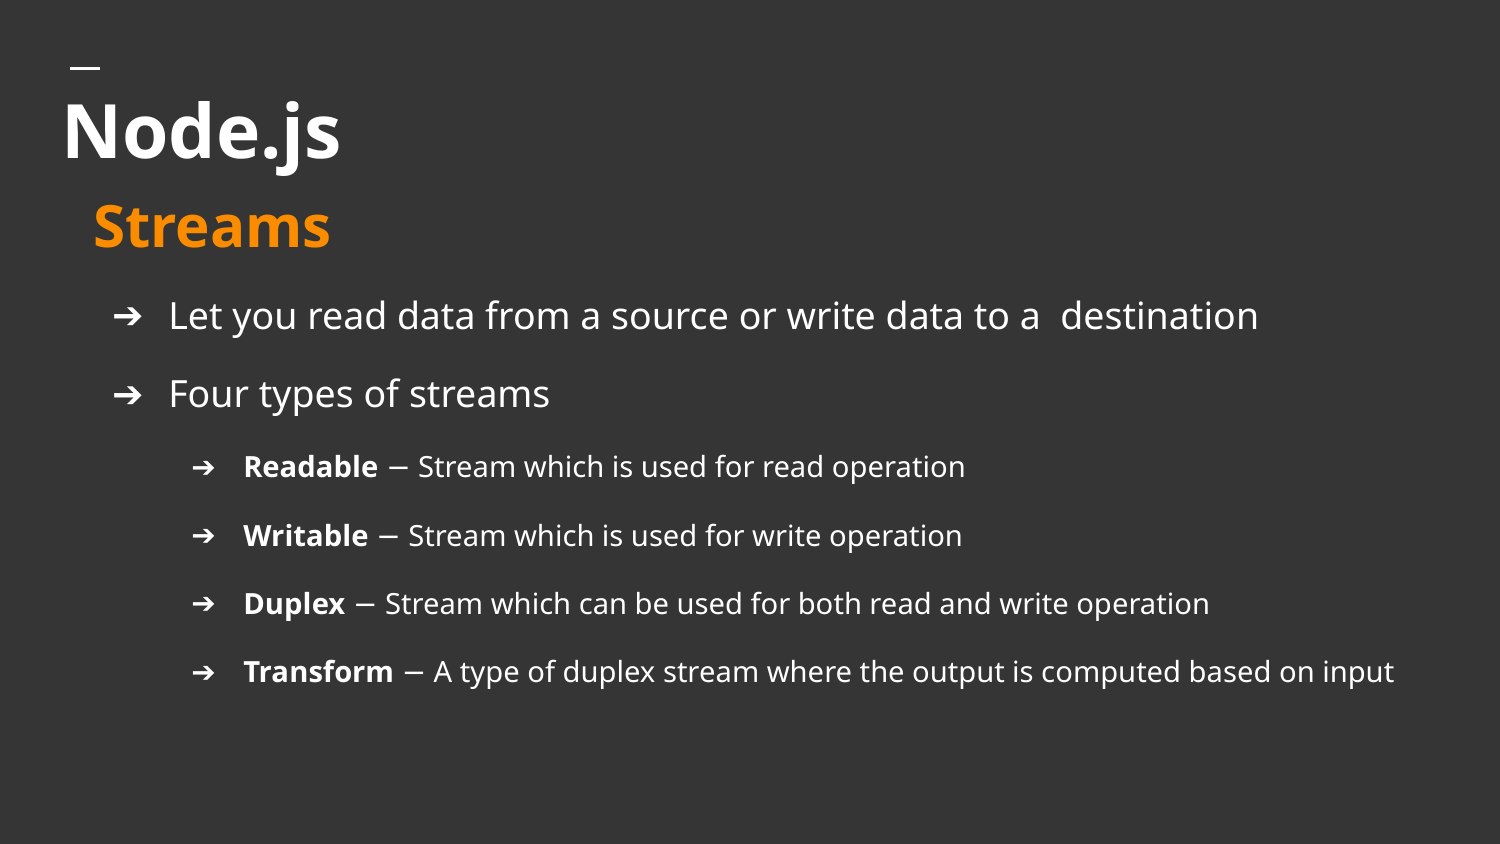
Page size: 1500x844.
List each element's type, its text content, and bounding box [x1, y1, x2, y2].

list Streams Let you read data from a source or write data to a destination Four types of streams Readable − Stream which is used for read operation Writable − Stream which is used for write operation Duplex − Stream which can be used for both read and write operation Transform − A type of duplex stream where the output is computed based on input [78, 173, 1431, 844]
title Node.js [46, 68, 1463, 191]
